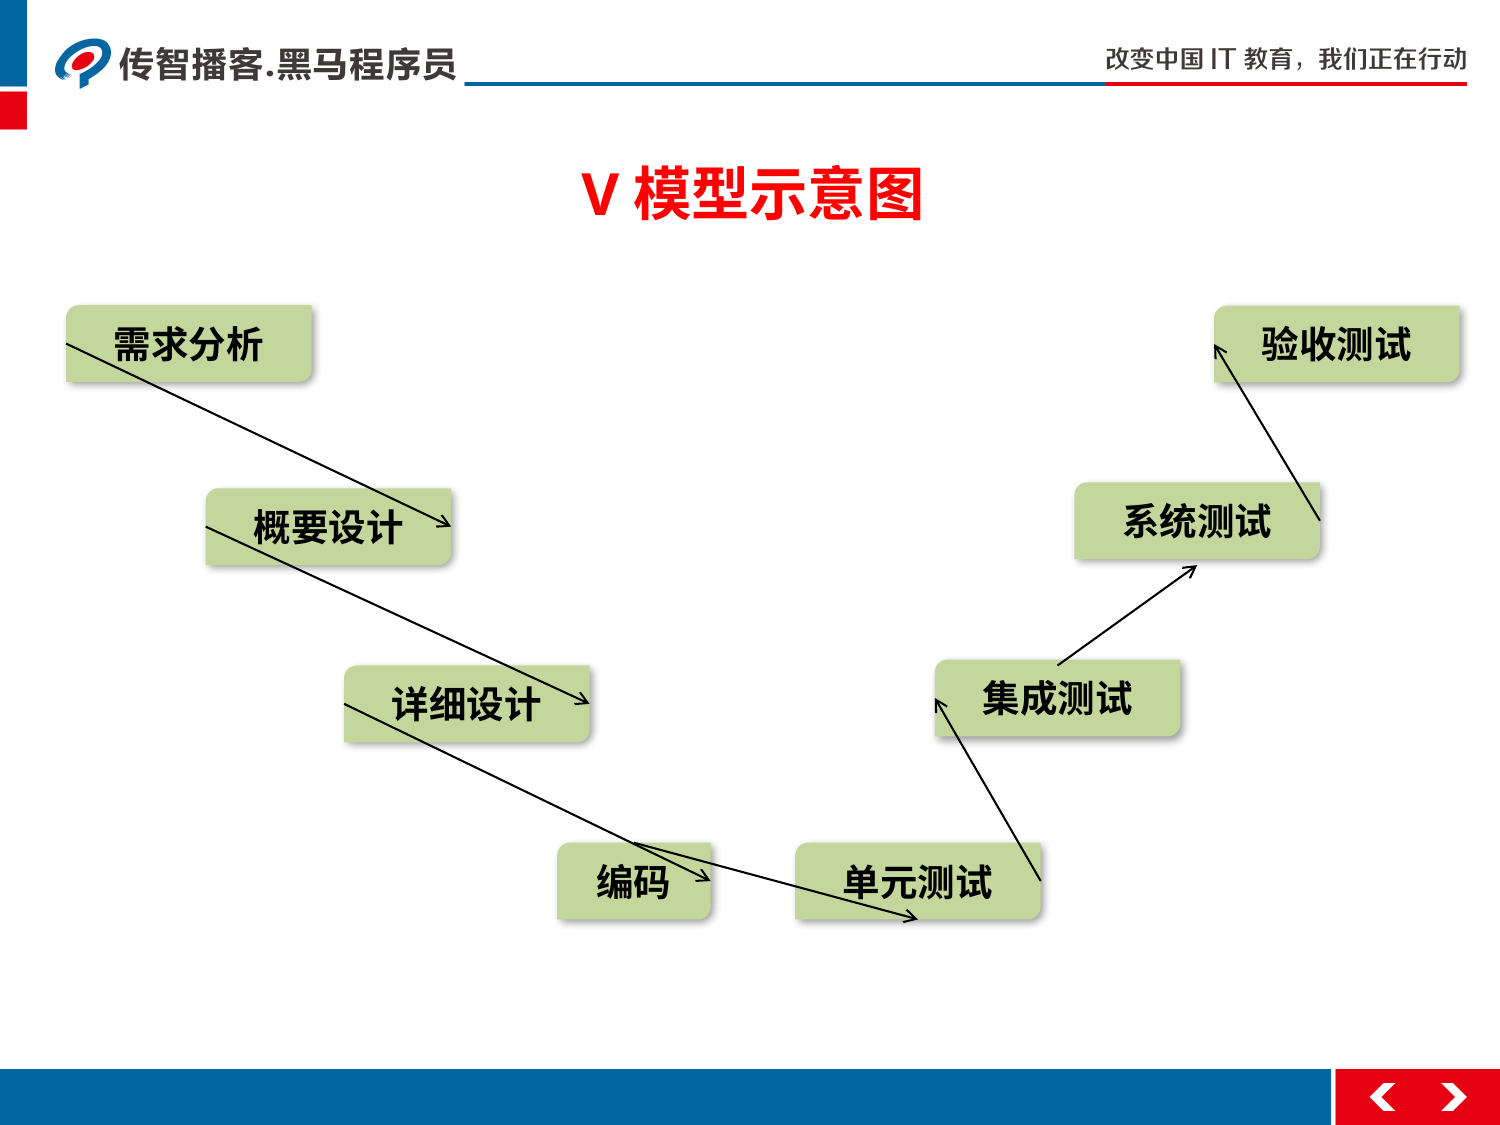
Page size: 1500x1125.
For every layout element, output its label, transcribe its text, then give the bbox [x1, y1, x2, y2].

text_box 需求分析 [63, 303, 314, 385]
text_box 验收测试 [1211, 303, 1462, 385]
text_box 编码 [555, 848, 713, 922]
text_box 编码 [639, 840, 713, 862]
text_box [466, 741, 635, 843]
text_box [328, 564, 468, 666]
picture [0, 0, 1500, 1125]
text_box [188, 381, 329, 489]
text_box 概要设计 [203, 486, 454, 568]
text_box 集成测试 [932, 657, 1183, 739]
text_box V模型示意图 [286, 127, 1220, 258]
text_box 系统测试 [1072, 480, 1323, 562]
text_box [917, 736, 1058, 843]
text_box 单元测试 [793, 840, 1043, 922]
text_box 详细设计 [342, 663, 592, 745]
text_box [1057, 564, 1198, 666]
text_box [1197, 382, 1338, 483]
